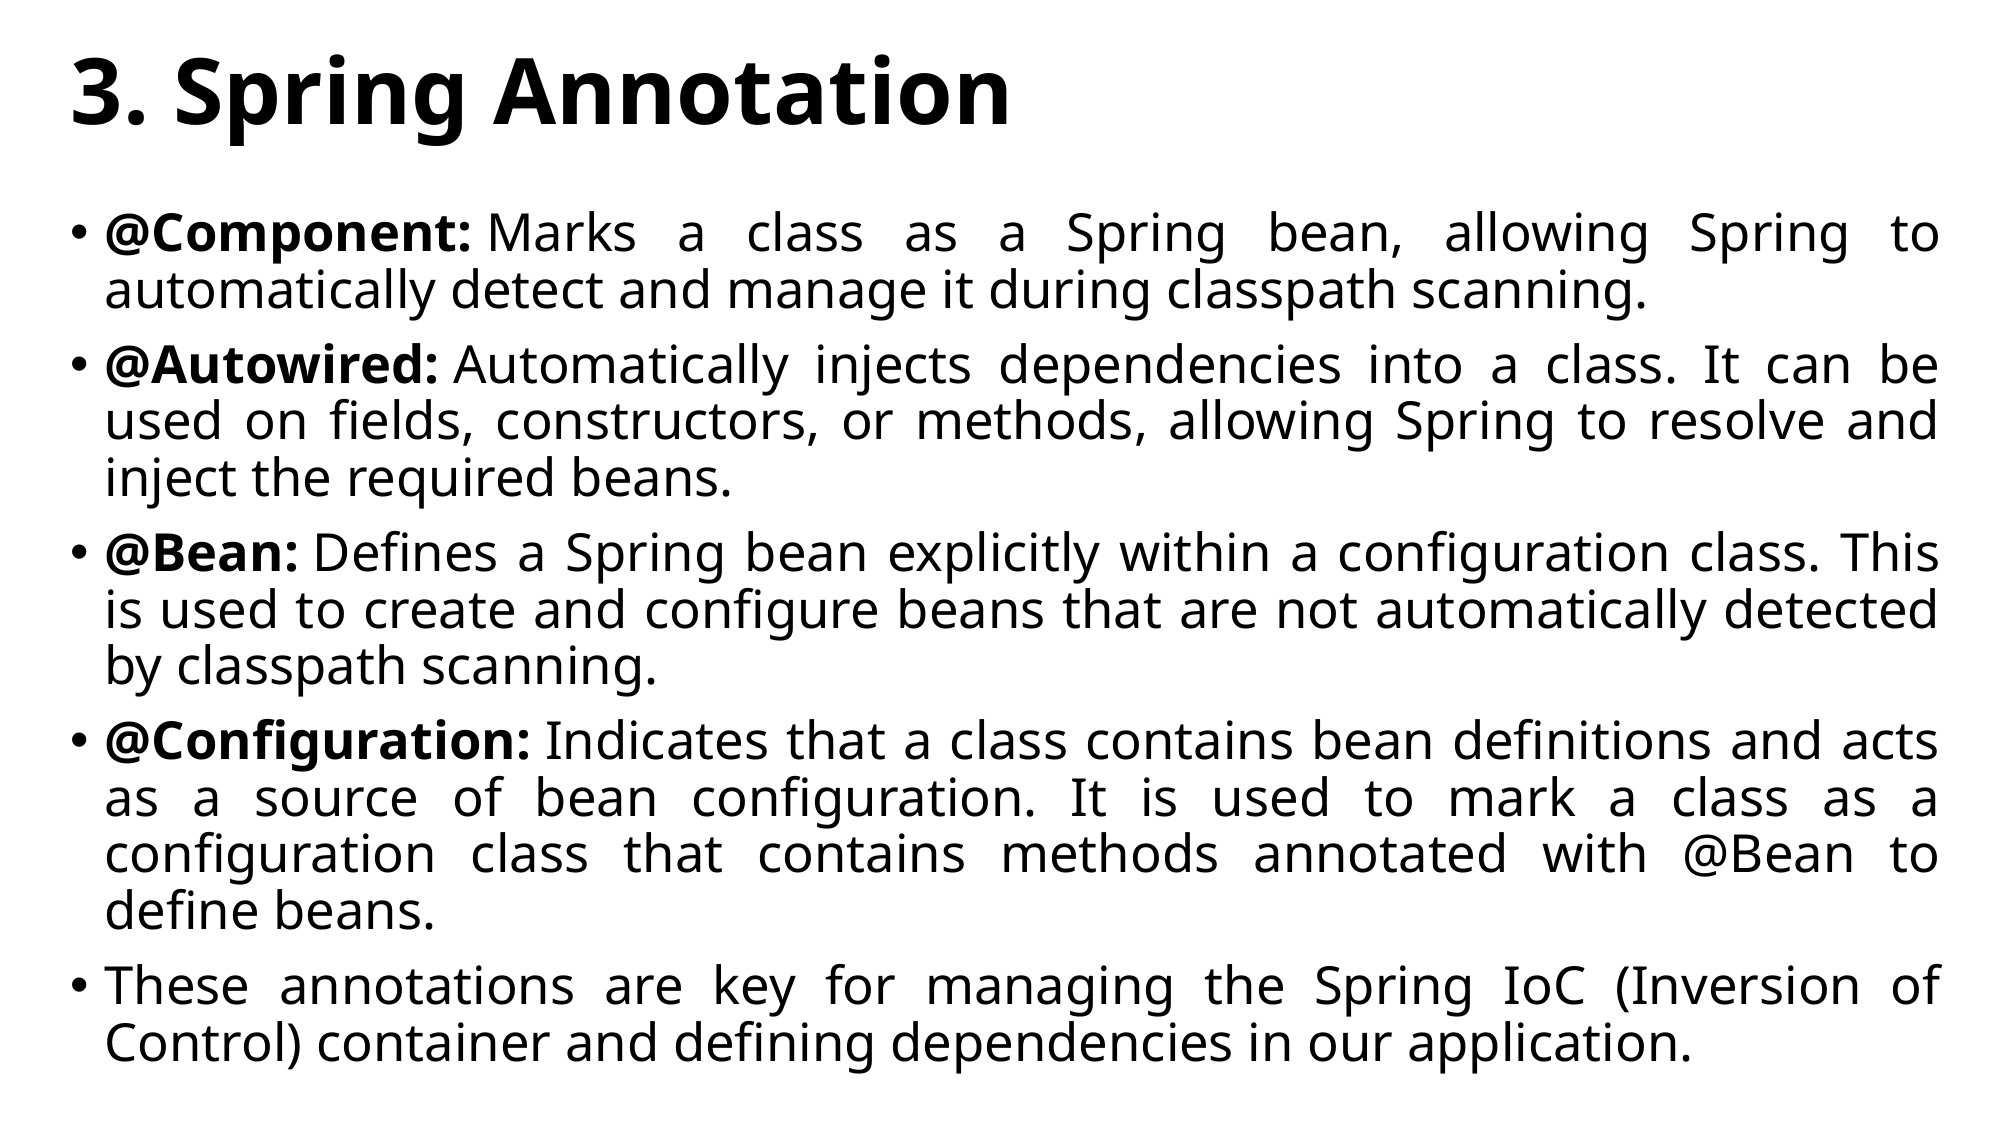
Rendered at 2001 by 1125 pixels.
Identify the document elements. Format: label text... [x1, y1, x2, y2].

list @Component: Marks a class as a Spring bean, allowing Spring to automatically detect and manage it during classpath scanning. @Autowired: Automatically injects dependencies into a class. It can be used on fields, constructors, or methods, allowing Spring to resolve and inject the required beans. @Bean: Defines a Spring bean explicitly within a configuration class. This is used to create and configure beans that are not automatically detected by classpath scanning. @Configuration: Indicates that a class contains bean definitions and acts as a source of bean configuration. It is used to mark a class as a configuration class that contains methods annotated with @Bean to define beans. These annotations are key for managing the Spring IoC (Inversion of Control) container and defining dependencies in our application. [55, 198, 1957, 1084]
title 3. Spring Annotation [55, 22, 1863, 198]
